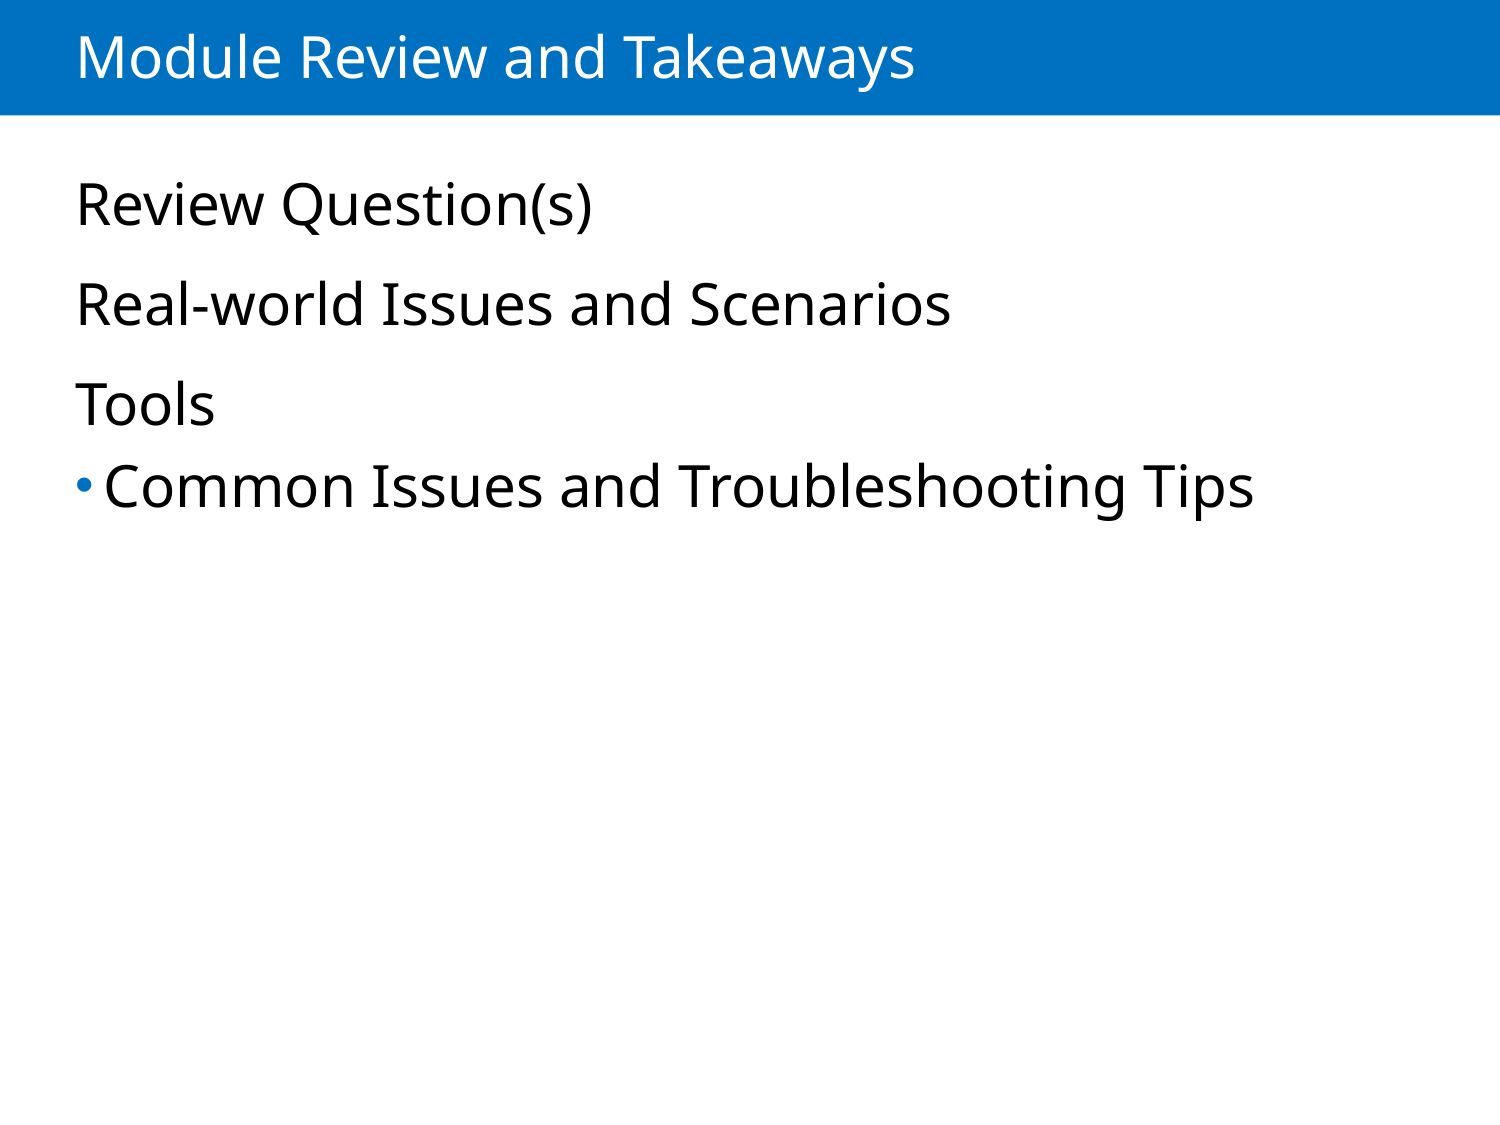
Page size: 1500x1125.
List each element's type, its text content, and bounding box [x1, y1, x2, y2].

title Module Review and Takeaways [75, 0, 1351, 122]
list Review Question(s) Real-world Issues and Scenarios Tools Common Issues and Troubleshooting Tips [74, 167, 1408, 1013]
